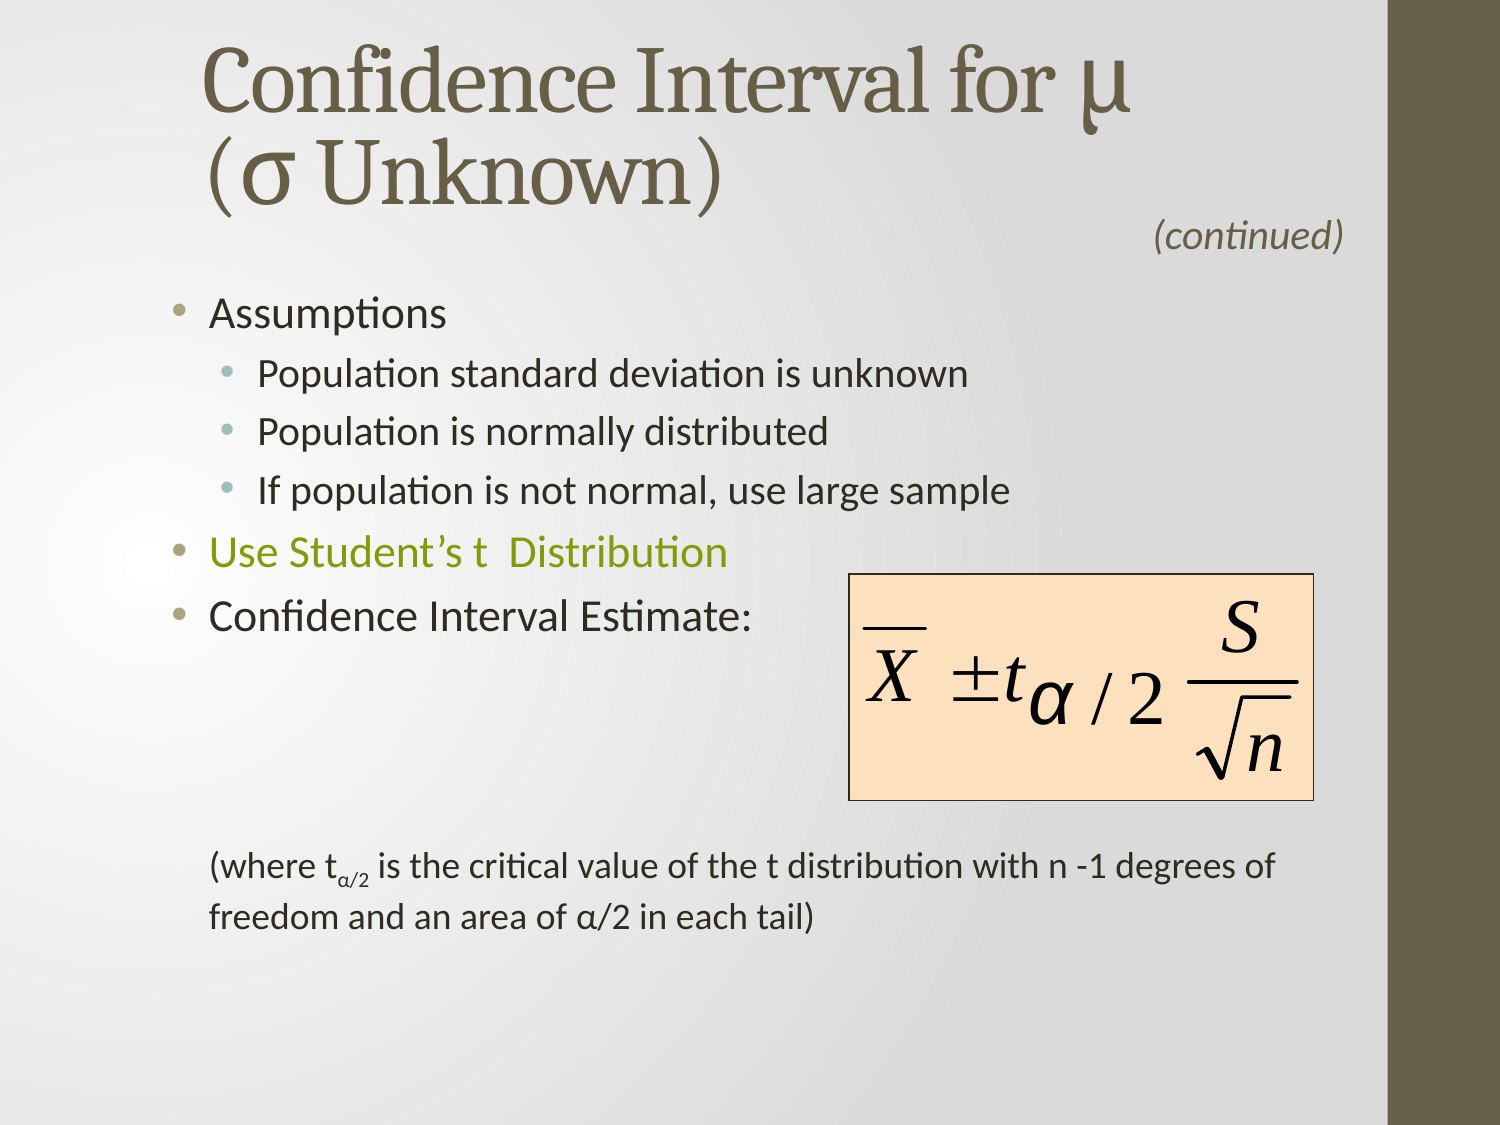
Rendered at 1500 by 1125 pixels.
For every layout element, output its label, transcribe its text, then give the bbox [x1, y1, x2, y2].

title Confidence Interval for μ (σ Unknown) [187, 37, 1466, 225]
list Assumptions Population standard deviation is unknown Population is normally distributed If population is not normal, use large sample Use Student’s t Distribution Confidence Interval Estimate: (where tα/2 is the critical value of the t distribution with n -1 degrees of freedom and an area of α/2 in each tail) [137, 275, 1338, 1019]
text_box (continued) [1137, 200, 1388, 265]
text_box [849, 574, 1314, 801]
